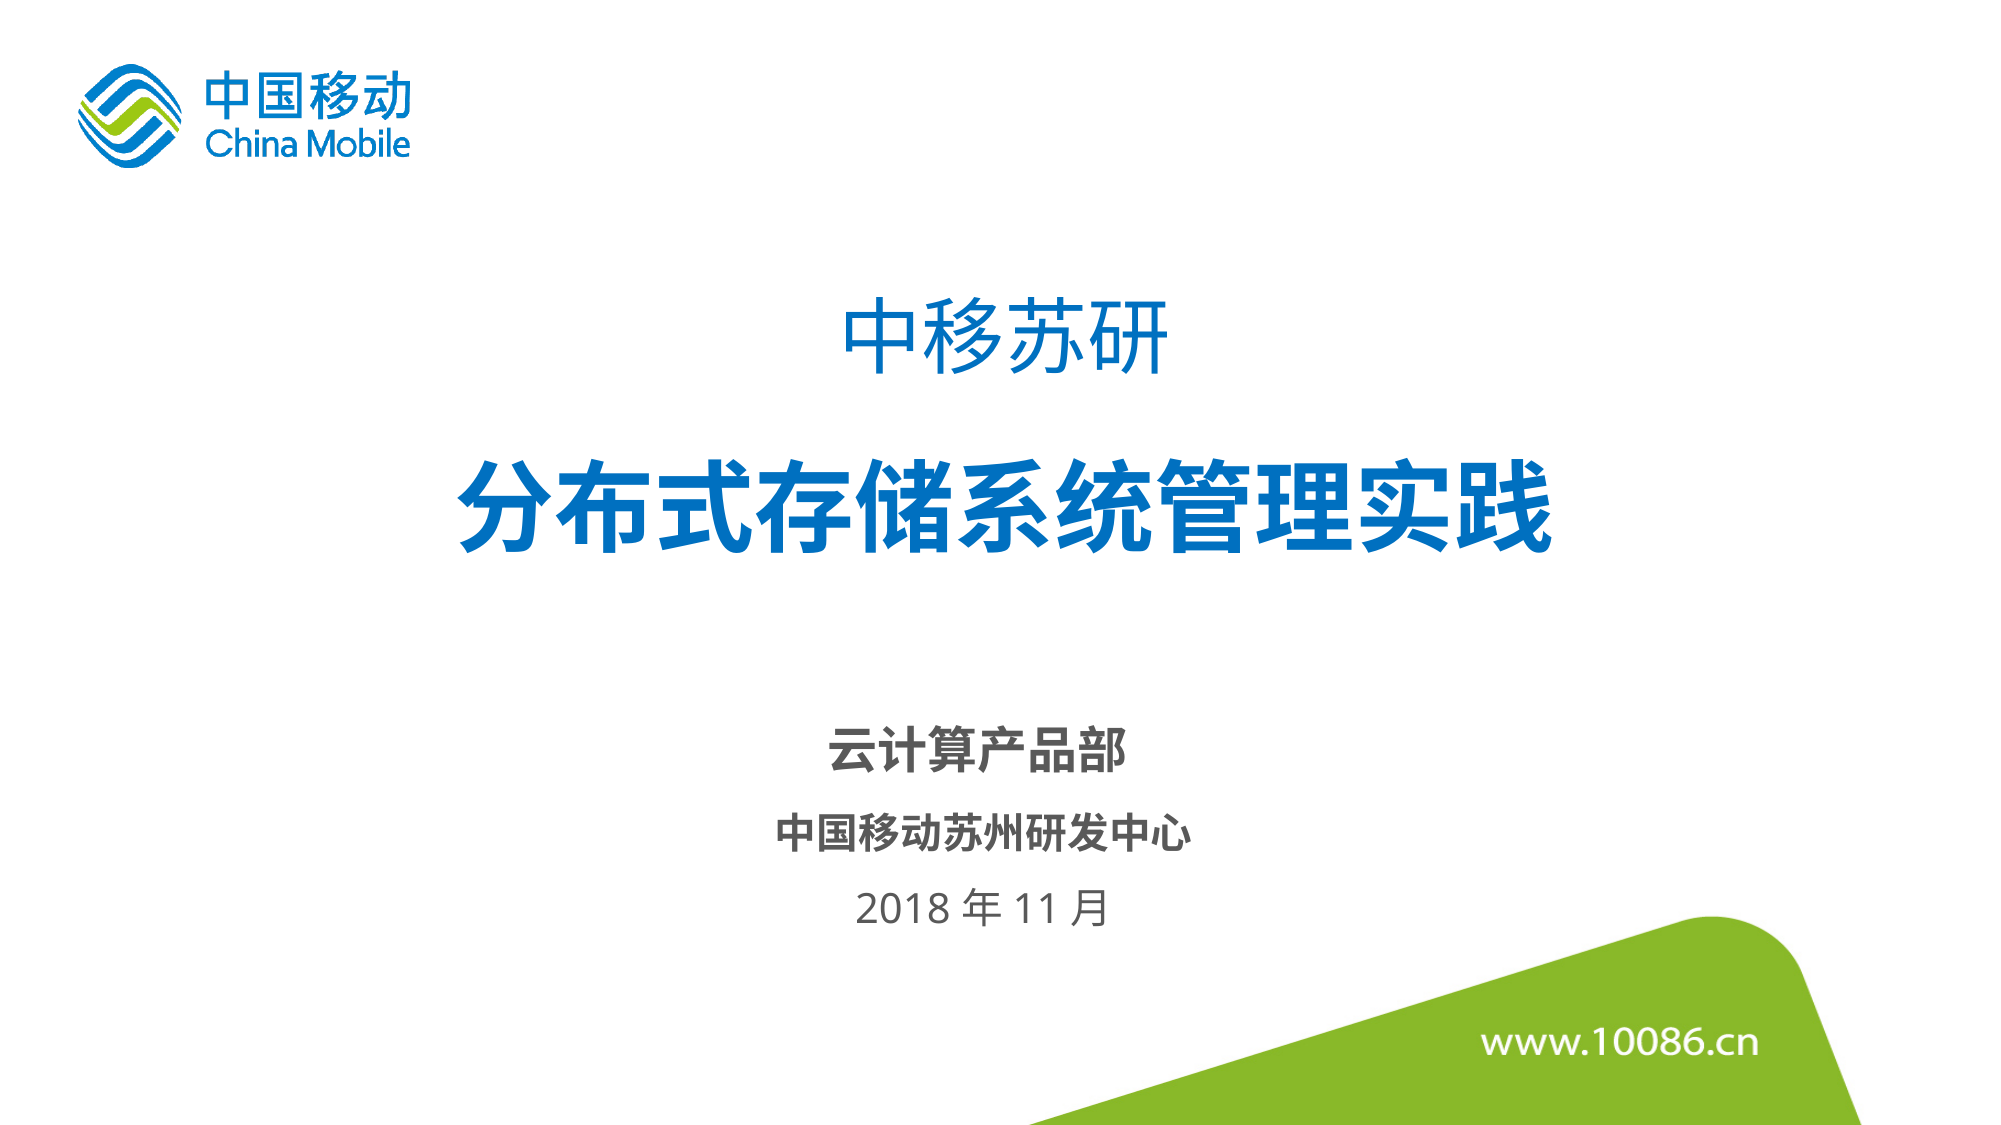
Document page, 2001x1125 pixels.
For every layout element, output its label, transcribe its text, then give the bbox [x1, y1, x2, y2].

text_box 云计算产品部 [812, 680, 1143, 786]
picture [78, 64, 410, 168]
text_box 中移苏研 分布式存储系统管理实践 [149, 227, 1861, 572]
text_box 中国移动苏州研发中心 2018年11月 [562, 774, 1405, 940]
picture [350, 335, 2000, 1125]
